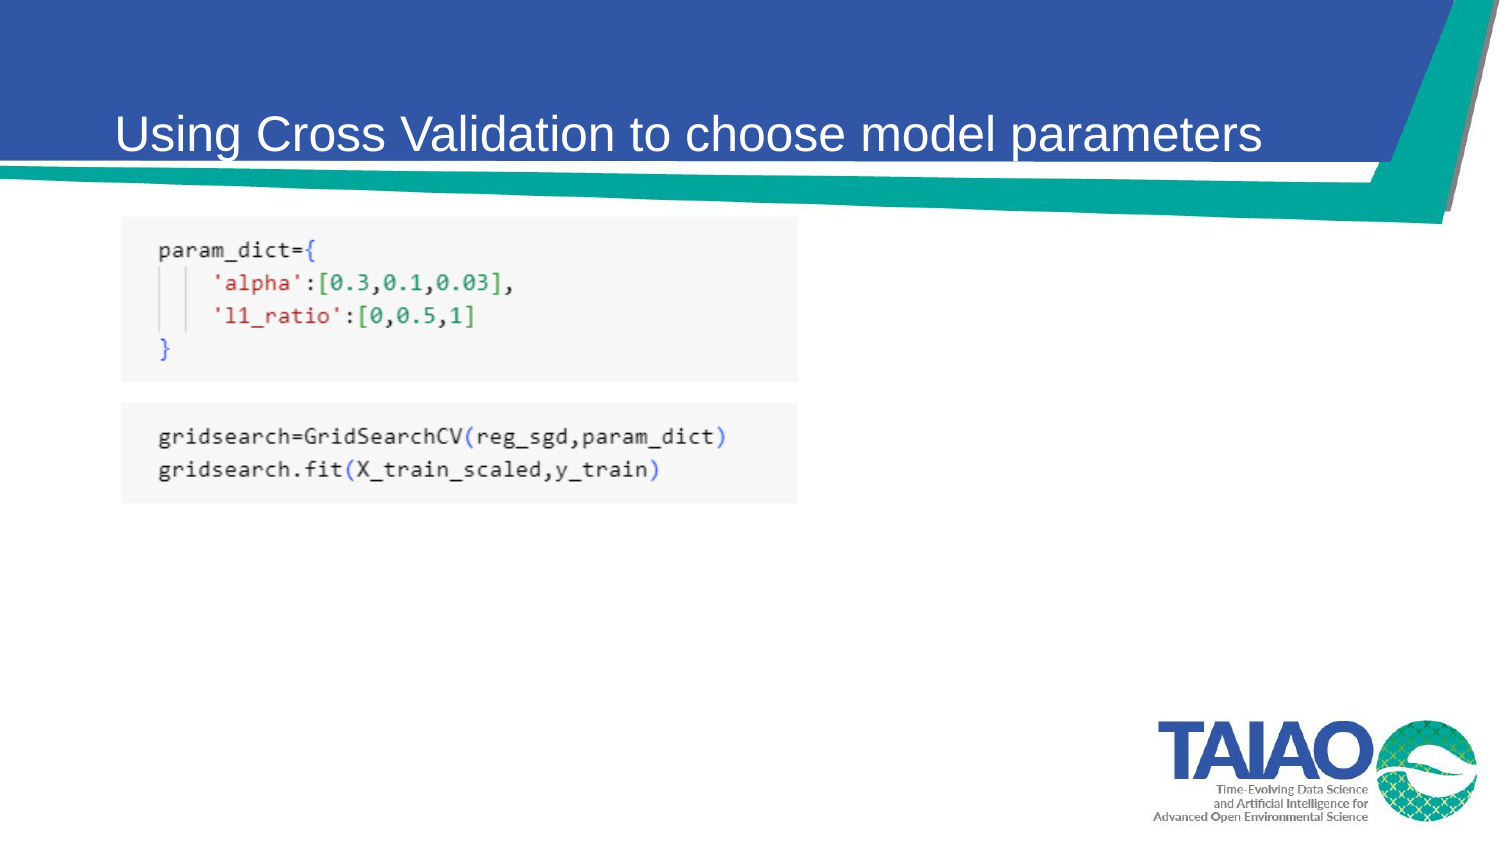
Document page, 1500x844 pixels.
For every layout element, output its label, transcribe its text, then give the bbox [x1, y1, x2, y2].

title Using Cross Validation to choose model parameters [103, 44, 1397, 208]
picture [0, 0, 1500, 844]
